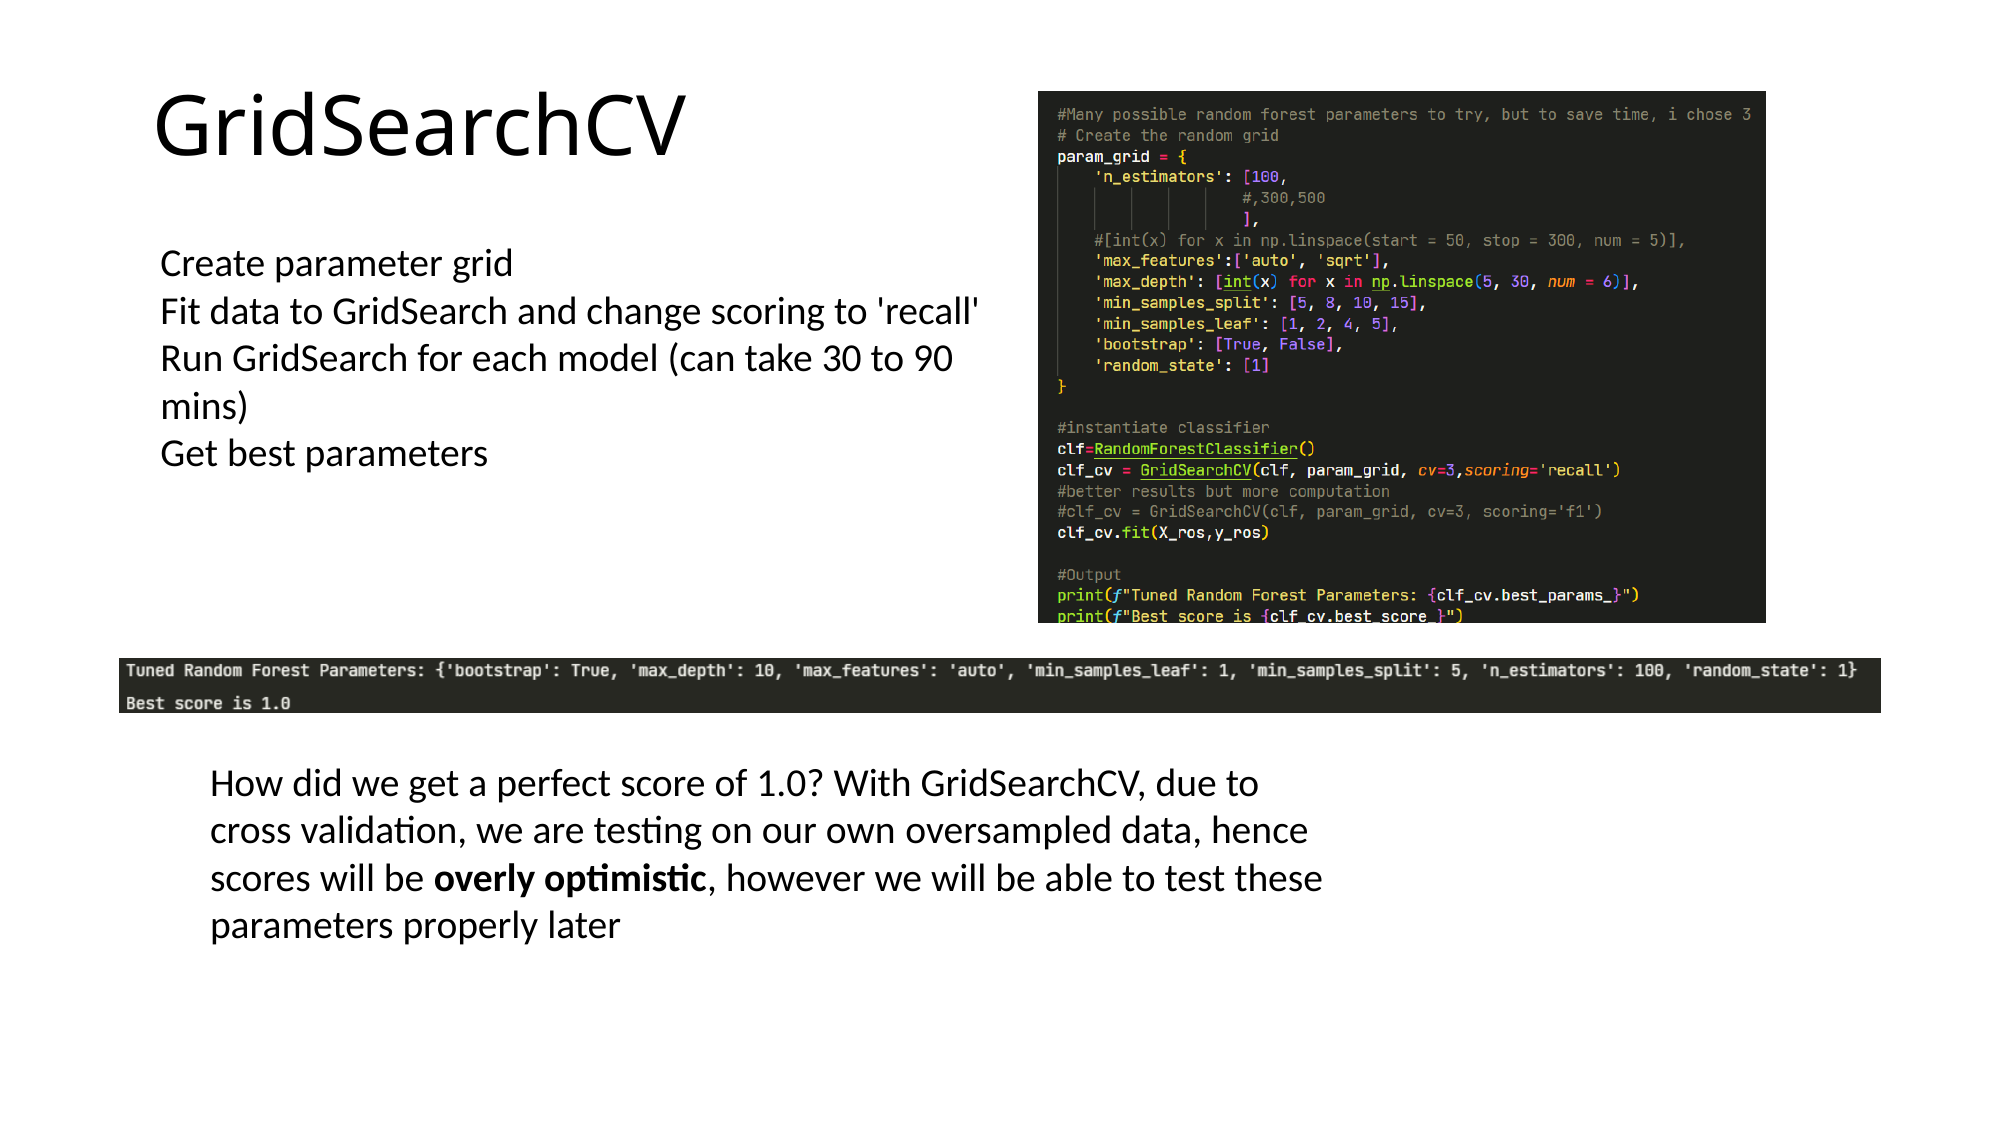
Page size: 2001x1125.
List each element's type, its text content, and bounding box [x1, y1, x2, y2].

picture [1038, 91, 1766, 623]
text_box How did we get a perfect score of 1.0? With GridSearchCV, due to cross validation, we are testing on our own oversampled data, hence scores will be overly optimistic, however we will be able to test these parameters properly later [195, 749, 1367, 955]
text_box Create parameter grid Fit data to GridSearch and change scoring to 'recall' Run GridSearch for each model (can take 30 to 90 mins) Get best parameters [145, 229, 1024, 483]
title GridSearchCV [137, 19, 1863, 237]
picture [119, 658, 1881, 713]
